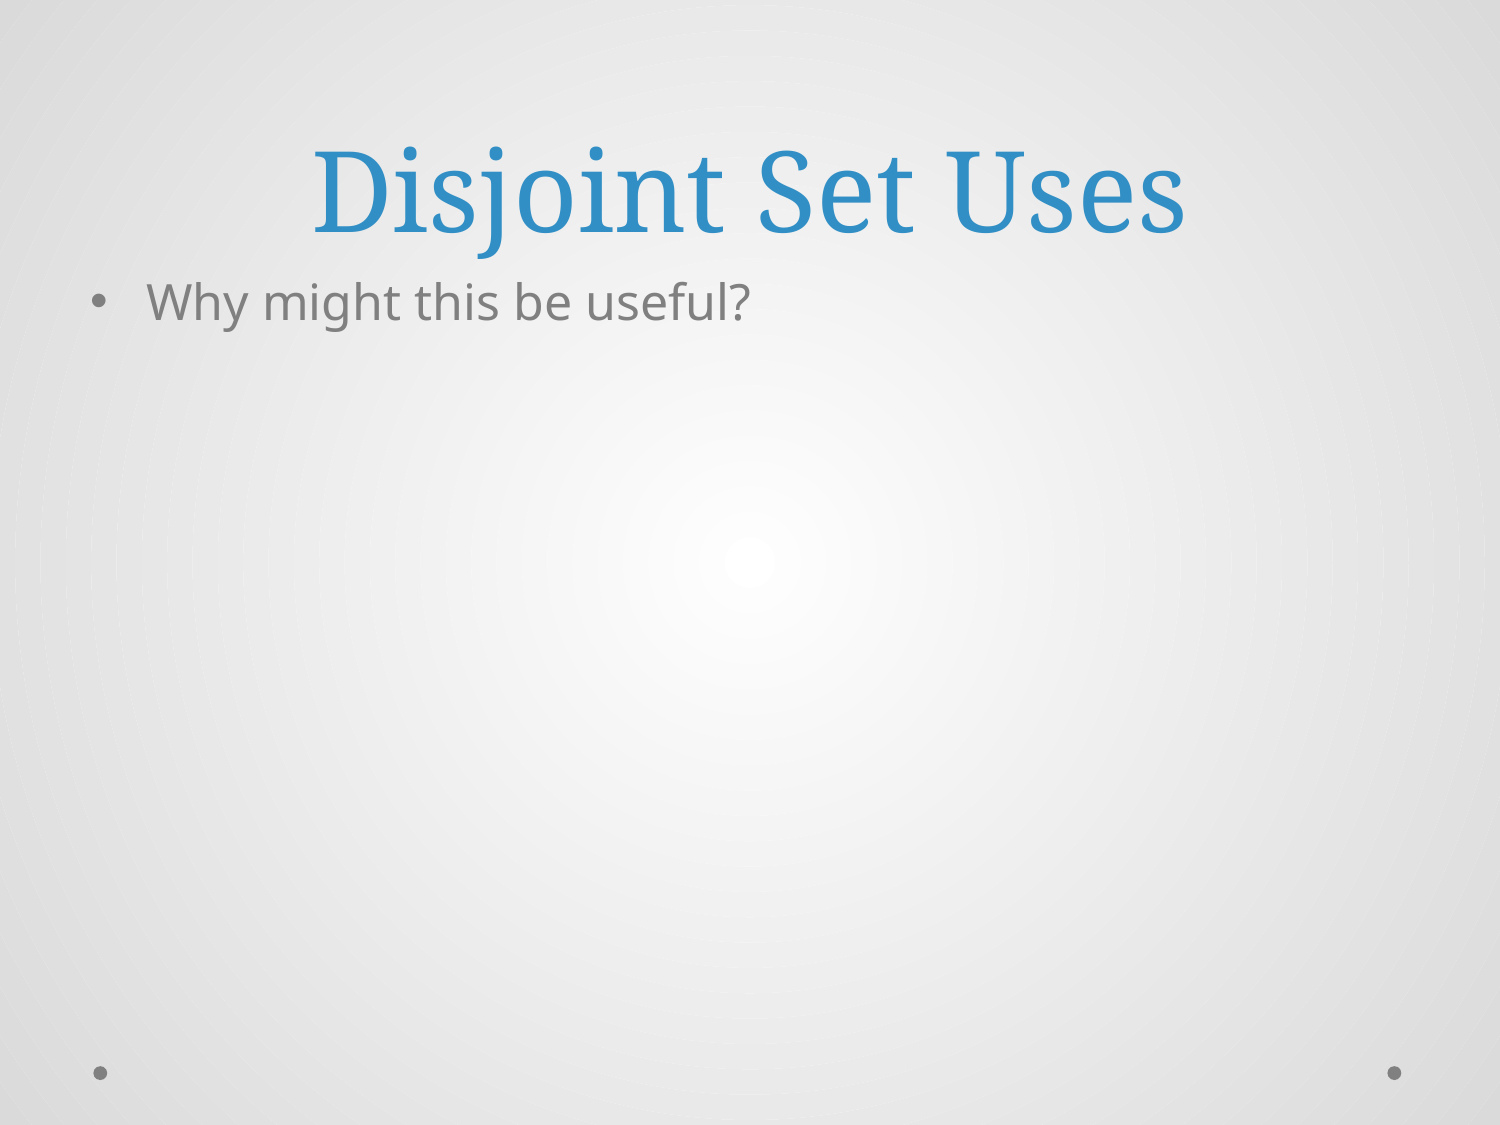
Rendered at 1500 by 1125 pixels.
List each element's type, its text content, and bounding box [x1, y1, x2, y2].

title Disjoint Set Uses [75, 0, 1425, 262]
list Why might this be useful? [75, 262, 1425, 1005]
